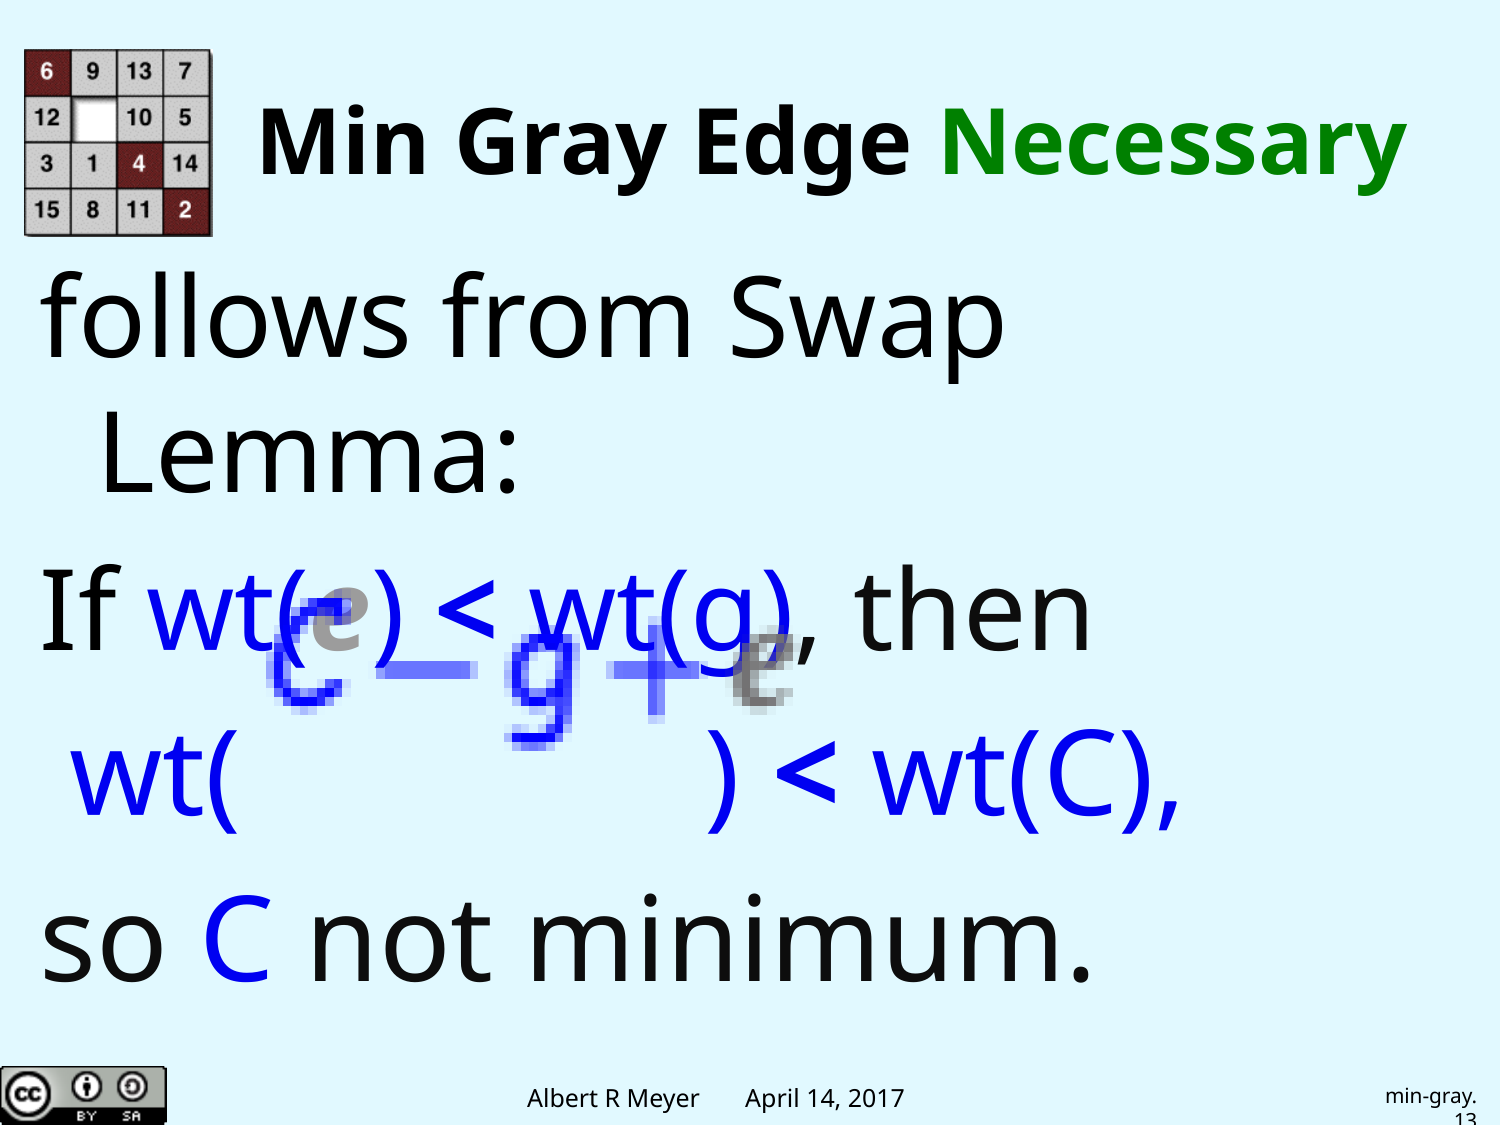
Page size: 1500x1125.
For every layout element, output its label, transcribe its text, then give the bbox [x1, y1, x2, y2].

list follows from Swap Lemma: If wt(e) < wt(g), then wt( ) < wt(C), so C not minimum. [24, 237, 1463, 901]
slide_number min-gray.13 [1349, 1074, 1493, 1116]
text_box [249, 562, 802, 762]
picture [24, 49, 199, 237]
picture [0, 1066, 167, 1125]
title Min Gray Edge Necessary [199, 24, 1488, 251]
